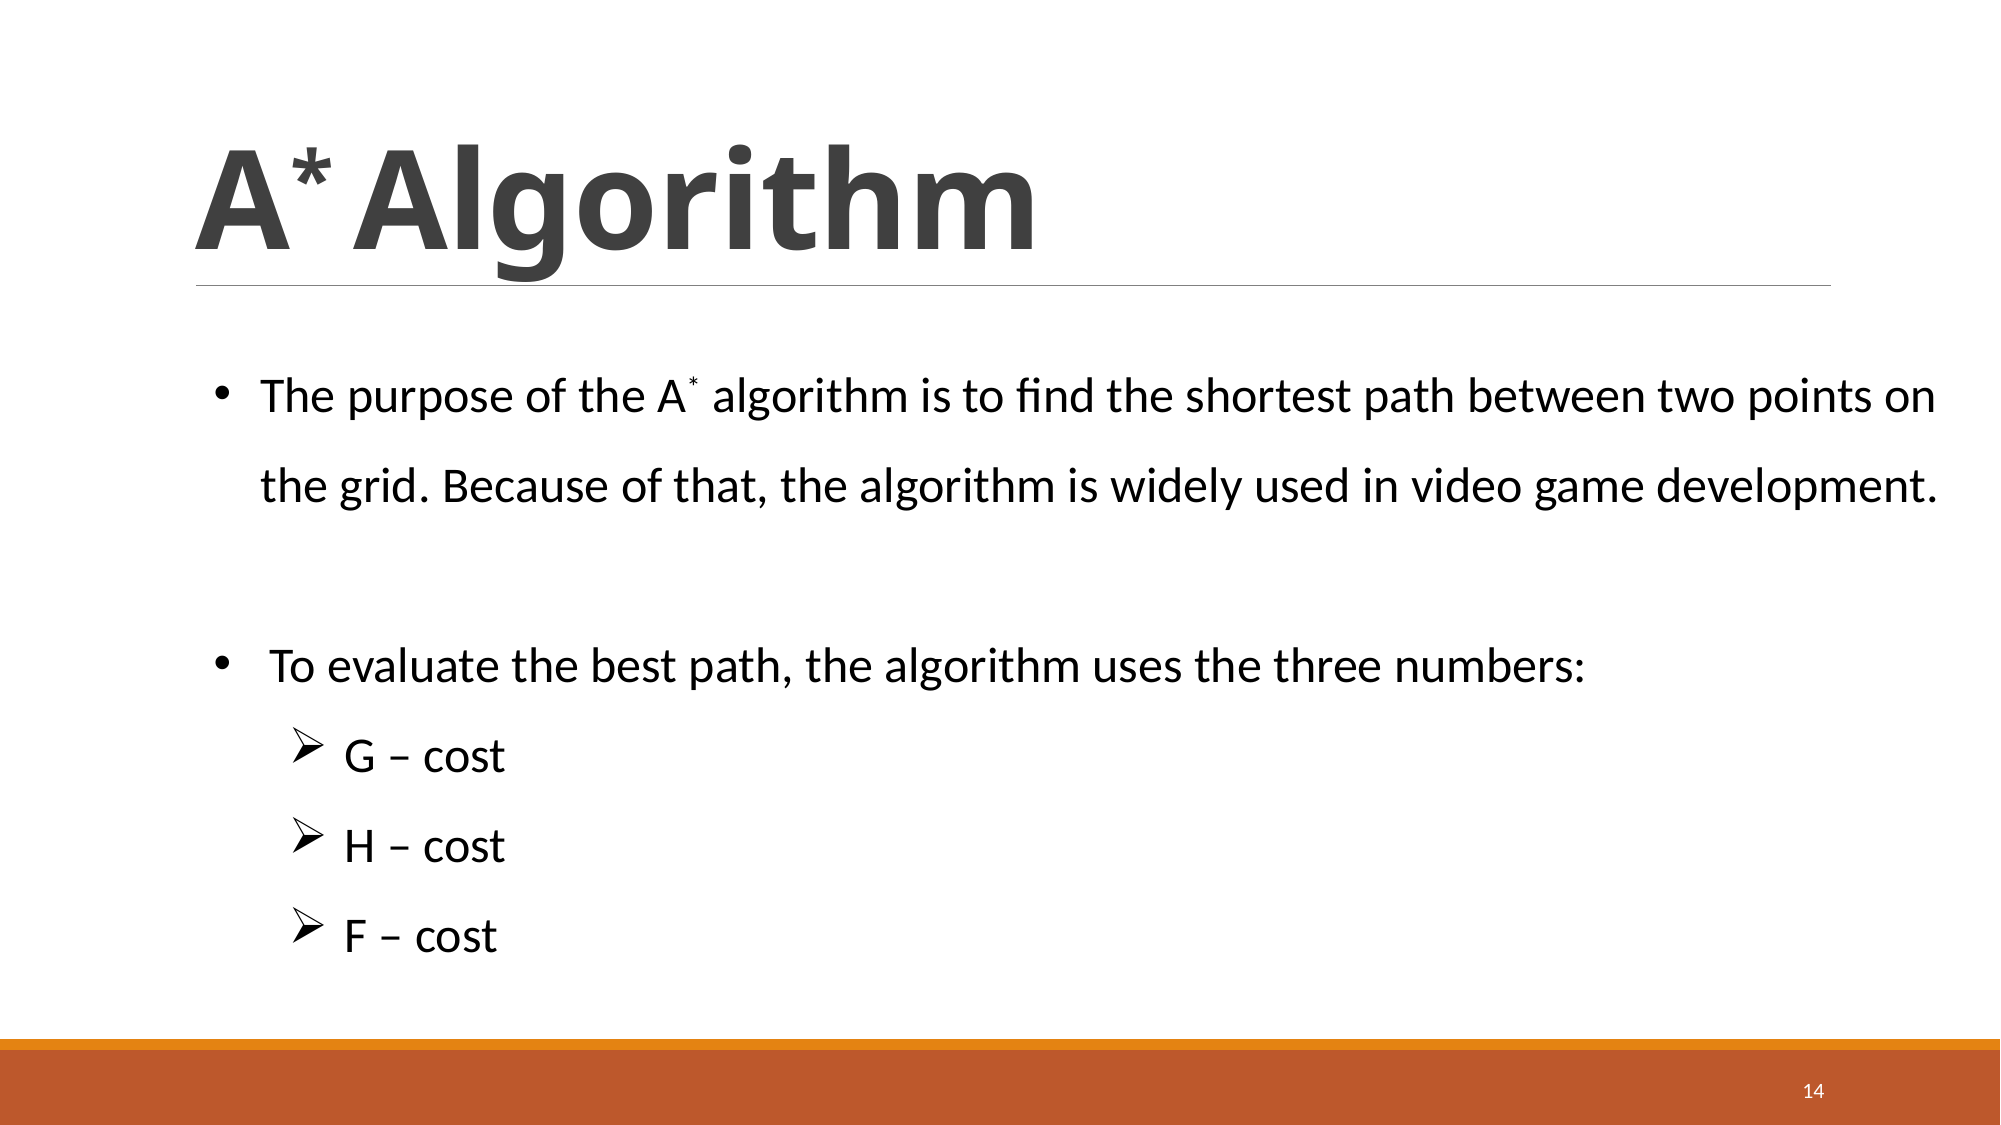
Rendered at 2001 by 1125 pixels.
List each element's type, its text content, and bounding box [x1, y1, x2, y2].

title A* Algorithm [180, 47, 1830, 285]
text_box The purpose of the A* algorithm is to find the shortest path between two points on the grid. Because of that, the algorithm is widely used in video game development. To evaluate the best path, the algorithm uses the three numbers: G – cost H – cost F – cost [198, 324, 2000, 1125]
